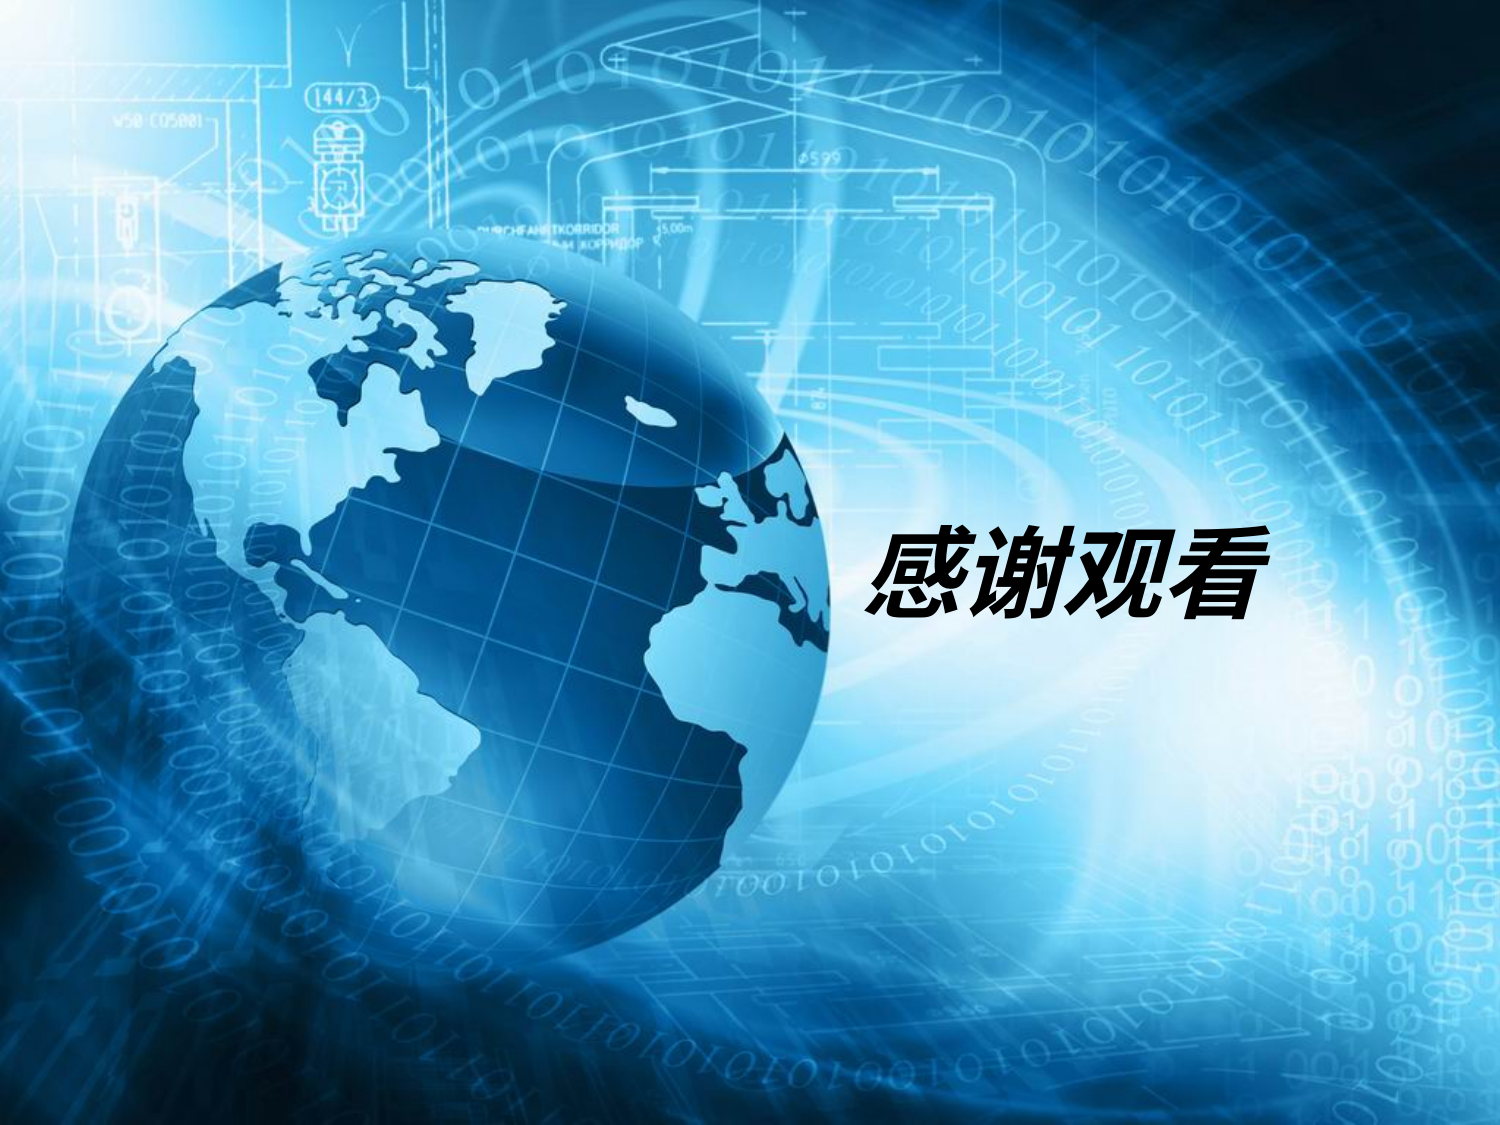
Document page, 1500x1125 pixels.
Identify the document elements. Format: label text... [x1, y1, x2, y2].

text_box 感谢观看 [846, 503, 1277, 639]
picture [0, 0, 1500, 1125]
